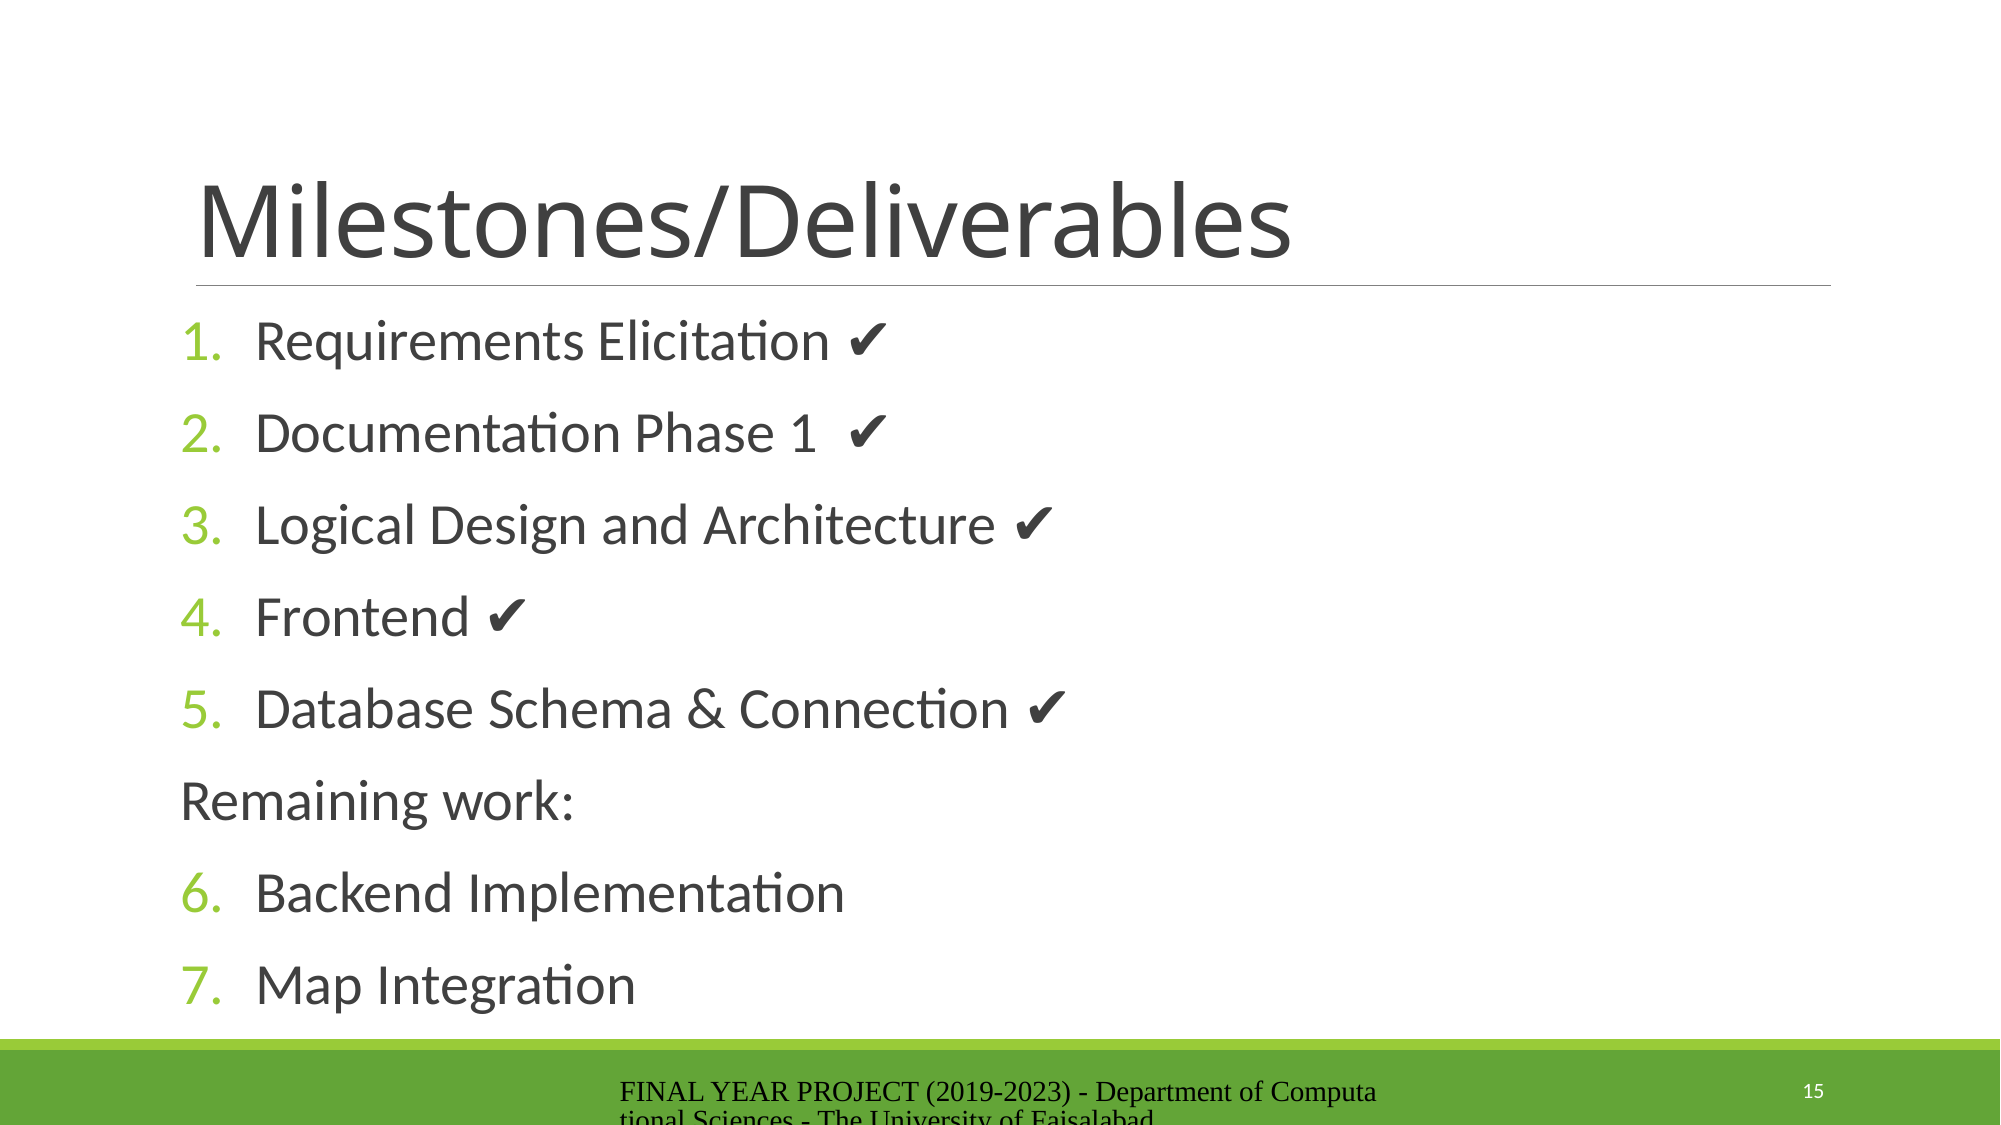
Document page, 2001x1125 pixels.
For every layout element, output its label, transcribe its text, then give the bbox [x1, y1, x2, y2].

list Requirements Elicitation ✔ Documentation Phase 1 ✔ Logical Design and Architecture ✔ Frontend ✔ Database Schema & Connection ✔ Remaining work: Backend Implementation Map Integration [180, 302, 1830, 1032]
footer FINAL YEAR PROJECT (2019-2023) - Department of Computational Sciences - The University of Faisalabad [604, 1059, 1396, 1120]
slide_number 15 [1624, 1059, 1840, 1120]
title Milestones/Deliverables [180, 47, 1830, 285]
